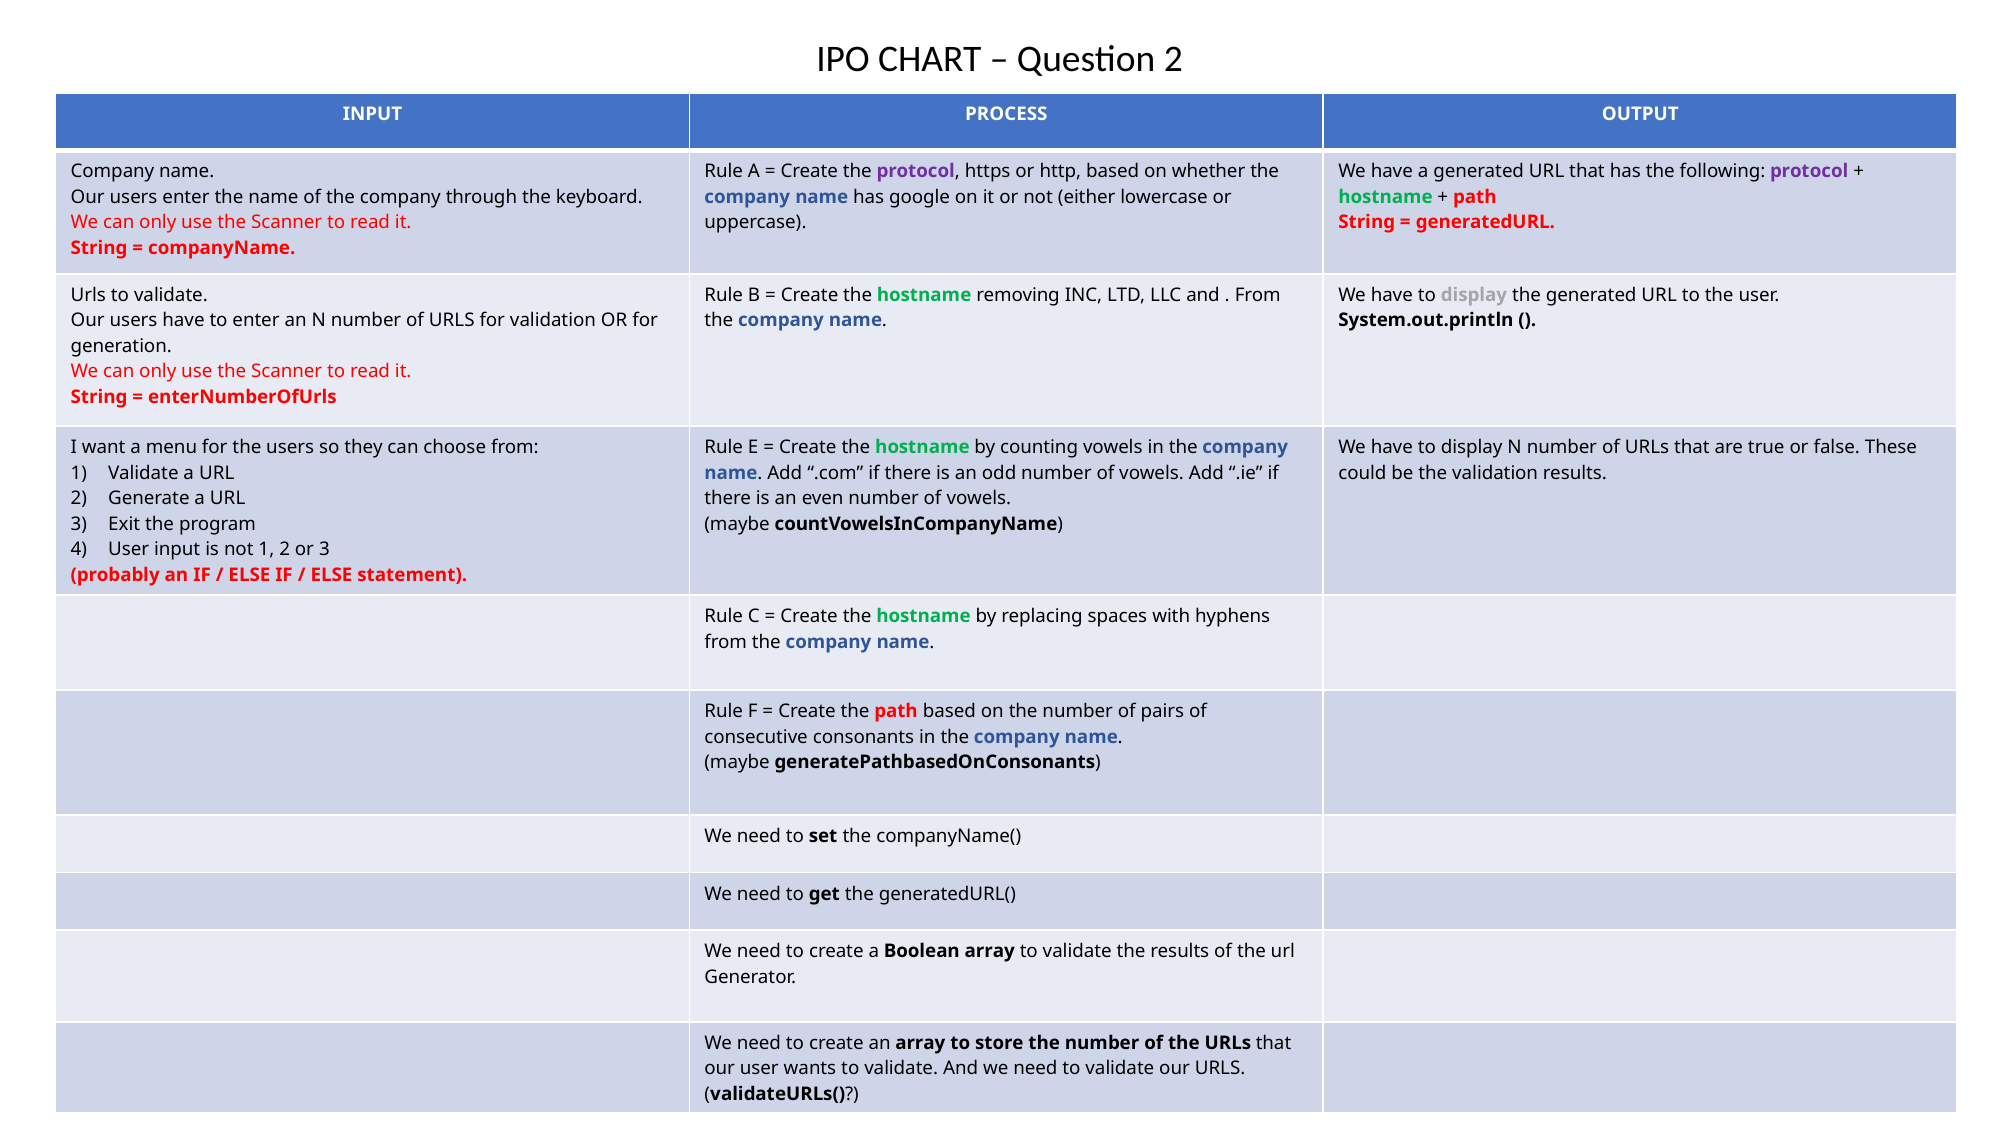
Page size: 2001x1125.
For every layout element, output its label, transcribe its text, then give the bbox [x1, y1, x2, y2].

table_cell Rule F = Create the path based on the number of pairs of consecutive consonants in the company name. (maybe generatePathbasedOnConsonants) [690, 691, 1322, 814]
table_cell We need to set the companyName() [690, 816, 1322, 872]
table_header INPUT [56, 94, 689, 148]
text_box IPO CHART – Question 2 [801, 26, 1199, 86]
table_cell [1324, 931, 1956, 1021]
table_cell We need to create an array to store the number of the URLs that our user wants to validate. And we need to validate our URLS. (validateURLs()?) [690, 1023, 1322, 1112]
table_cell [56, 873, 689, 929]
table_cell We need to create a Boolean array to validate the results of the url Generator. [690, 931, 1322, 1021]
table_cell [1324, 691, 1956, 814]
table_cell [56, 596, 689, 689]
table_cell Rule C = Create the hostname by replacing spaces with hyphens from the company name. [690, 596, 1322, 689]
table_cell [56, 691, 689, 814]
table_cell Rule E = Create the hostname by counting vowels in the company name. Add “.com” if there is an odd number of vowels. Add “.ie” if there is an even number of vowels. (maybe countVowelsInCompanyName) [690, 427, 1322, 594]
table_cell Rule B = Create the hostname removing INC, LTD, LLC and . From the company name. [690, 275, 1322, 425]
table_cell I want a menu for the users so they can choose from: Validate a URL Generate a URL Exit the program User input is not 1, 2 or 3 (probably an IF / ELSE IF / ELSE statement). [56, 427, 689, 594]
table_cell We have to display the generated URL to the user. System.out.println (). [1324, 275, 1956, 425]
table_cell [56, 816, 689, 872]
table_cell [1324, 873, 1956, 929]
table_header OUTPUT [1324, 94, 1956, 148]
table_cell [56, 1023, 689, 1112]
table_cell Company name. Our users enter the name of the company through the keyboard. We can only use the Scanner to read it. String = companyName. [56, 153, 689, 273]
table_cell [1324, 816, 1956, 872]
table_cell Urls to validate. Our users have to enter an N number of URLS for validation OR for generation. We can only use the Scanner to read it. String = enterNumberOfUrls [56, 275, 689, 425]
table_cell We have a generated URL that has the following: protocol + hostname + path String = generatedURL. [1324, 153, 1956, 273]
table_cell [1324, 596, 1956, 689]
table_header PROCESS [690, 94, 1322, 148]
table_cell Rule A = Create the protocol, https or http, based on whether the company name has google on it or not (either lowercase or uppercase). [690, 153, 1322, 273]
table_cell [1324, 1023, 1956, 1112]
table_cell [56, 931, 689, 1021]
table_cell We need to get the generatedURL() [690, 873, 1322, 929]
table_cell We have to display N number of URLs that are true or false. These could be the validation results. [1324, 427, 1956, 594]
